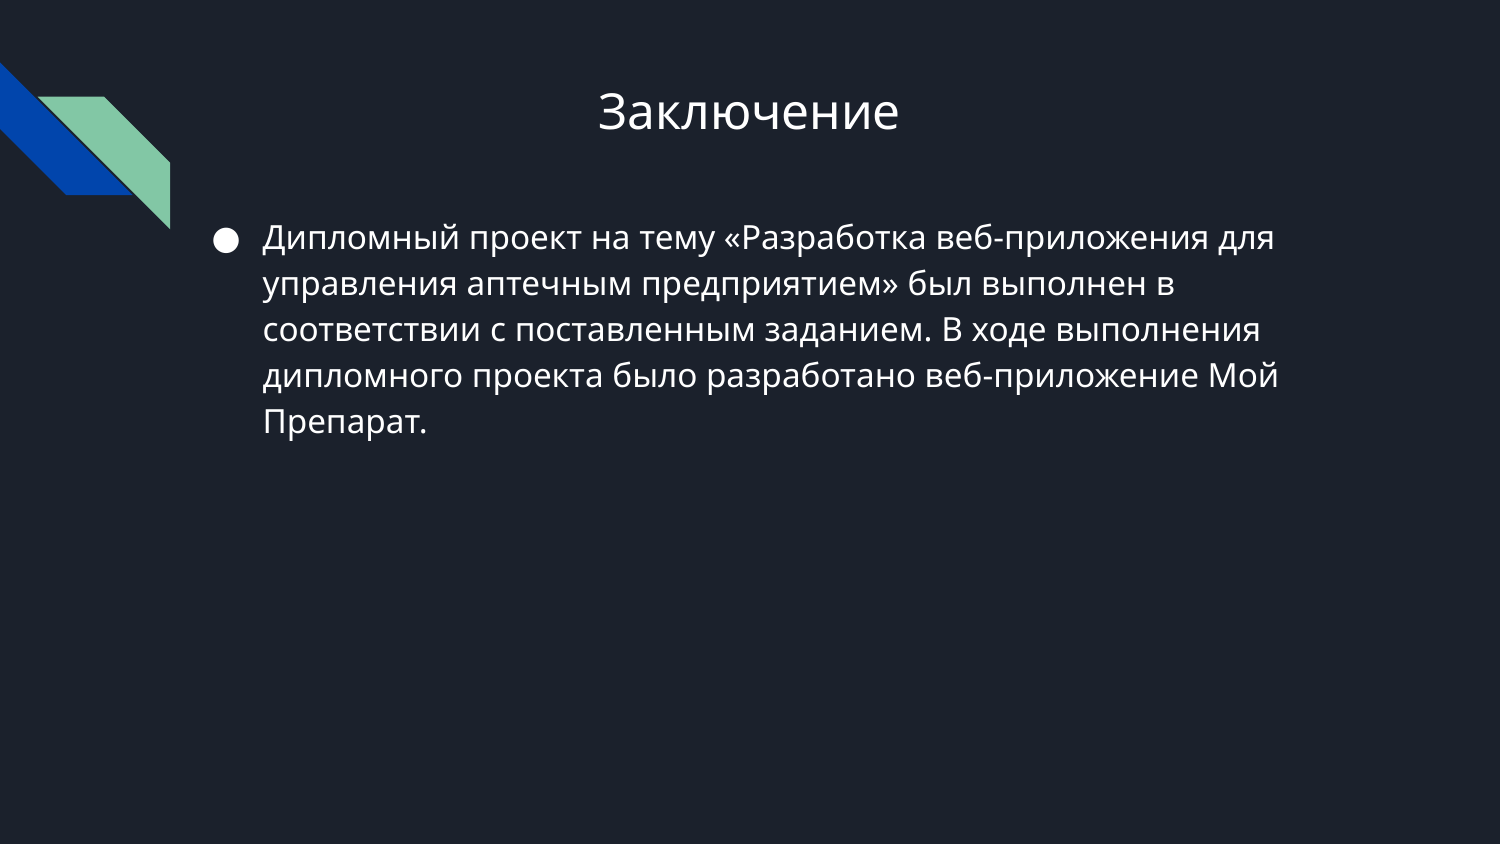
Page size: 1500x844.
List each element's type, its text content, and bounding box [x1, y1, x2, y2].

title Заключение [172, 64, 1328, 195]
list Дипломный проект на тему «Разработка веб-приложения для управления аптечным предприятием» был выполнен в соответствии с поставленным заданием. В ходе выполнения дипломного проекта было разработано веб-приложение Мой Препарат. [172, 195, 1328, 674]
